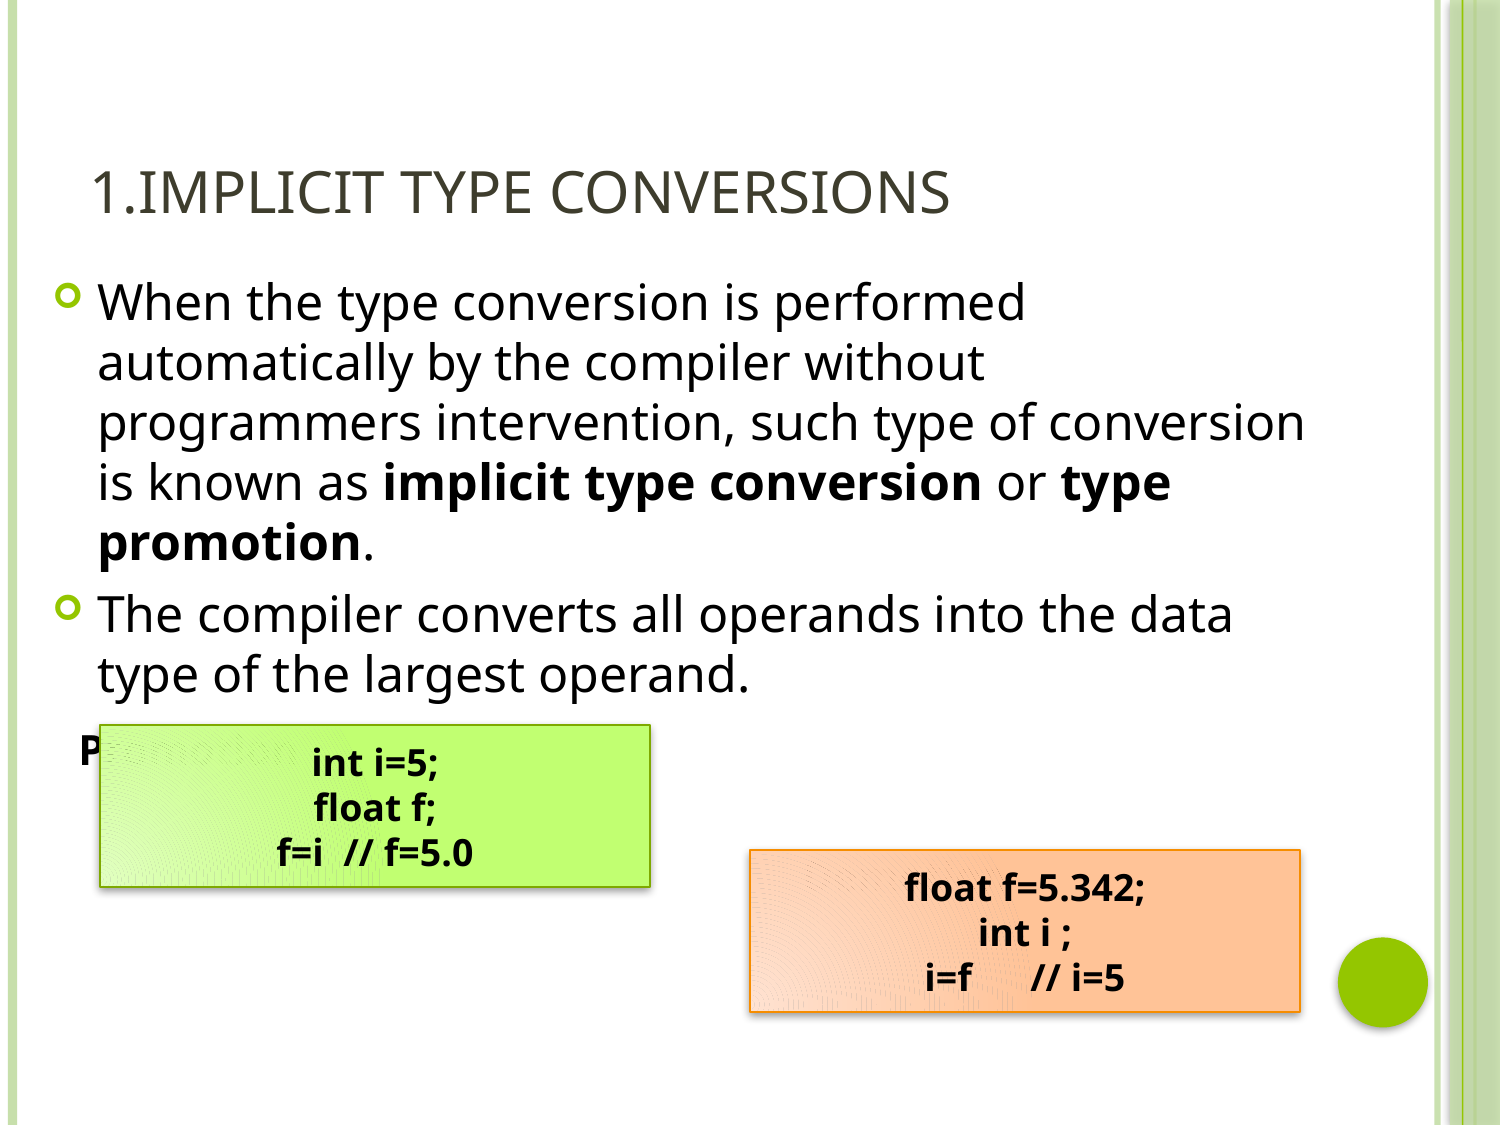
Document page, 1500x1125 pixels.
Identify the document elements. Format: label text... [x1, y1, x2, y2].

list When the type conversion is performed automatically by the compiler without programmers intervention, such type of conversion is known as implicit type conversion or type promotion. The compiler converts all operands into the data type of the largest operand. Promotion Demotion [37, 262, 1350, 1062]
title 1.Implicit type conversions [75, 45, 1300, 233]
text_box int i=5; float f; f=i // f=5.0 [99, 724, 651, 888]
text_box float f=5.342; int i ; i=f // i=5 [749, 849, 1301, 1013]
